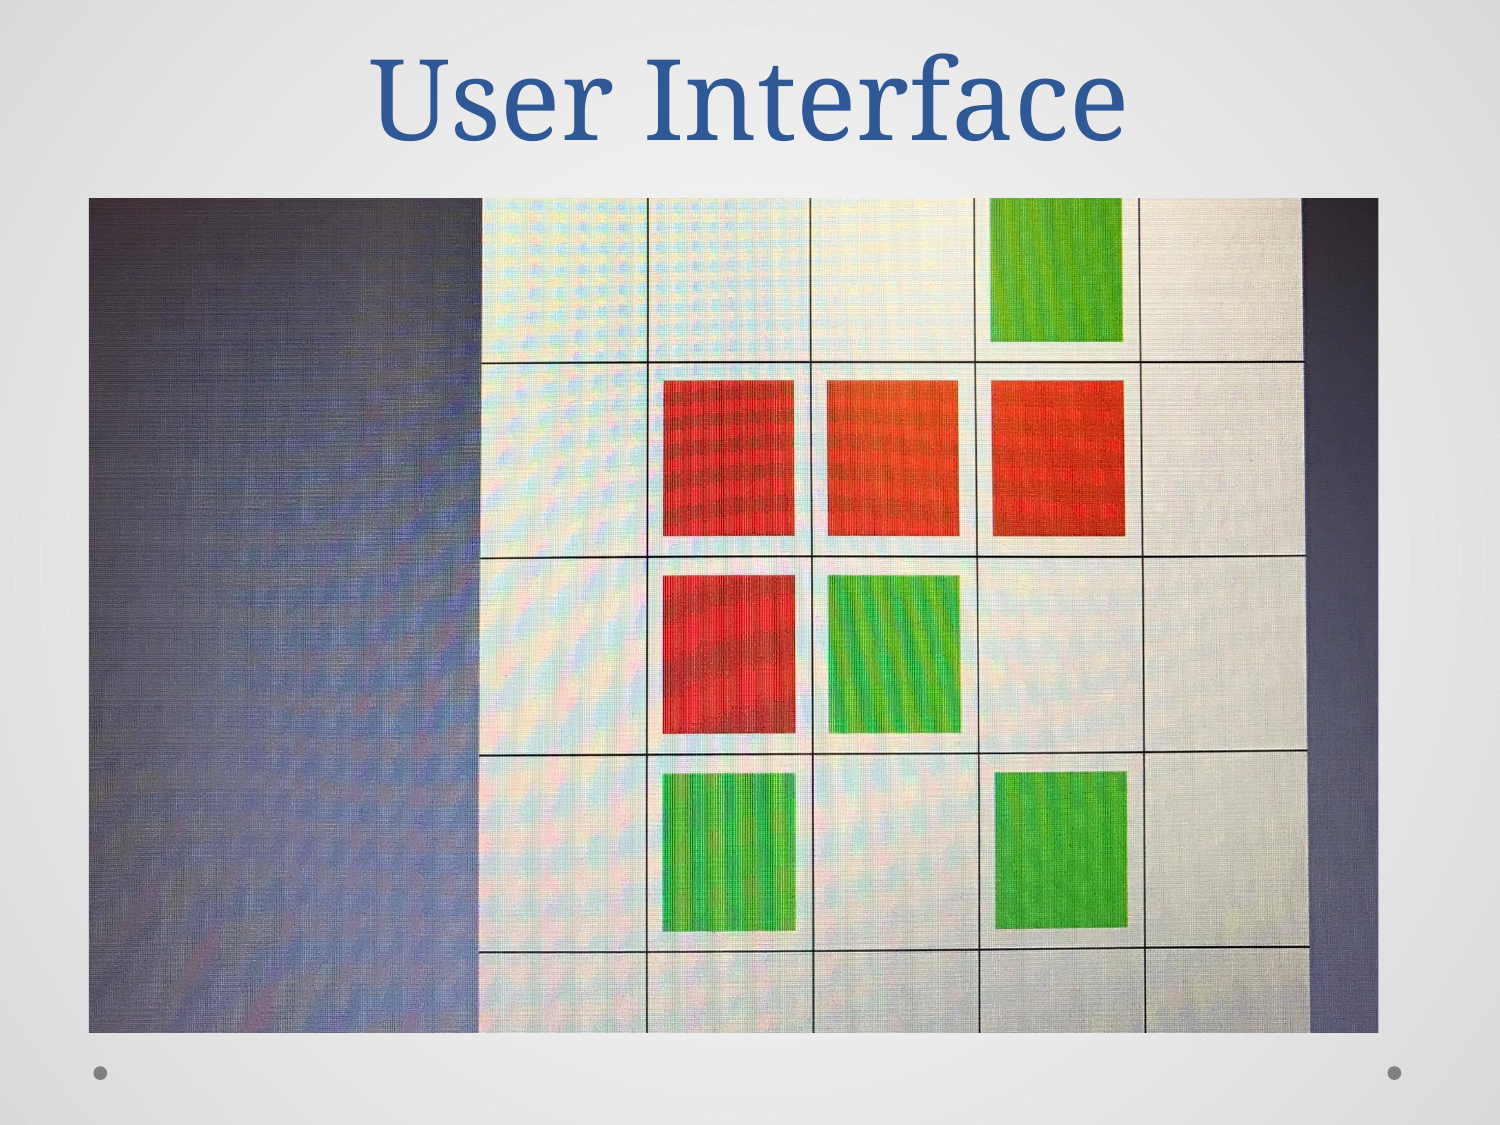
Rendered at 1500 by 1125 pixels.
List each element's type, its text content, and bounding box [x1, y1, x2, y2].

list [88, 197, 1379, 1033]
title User Interface [75, 0, 1425, 171]
